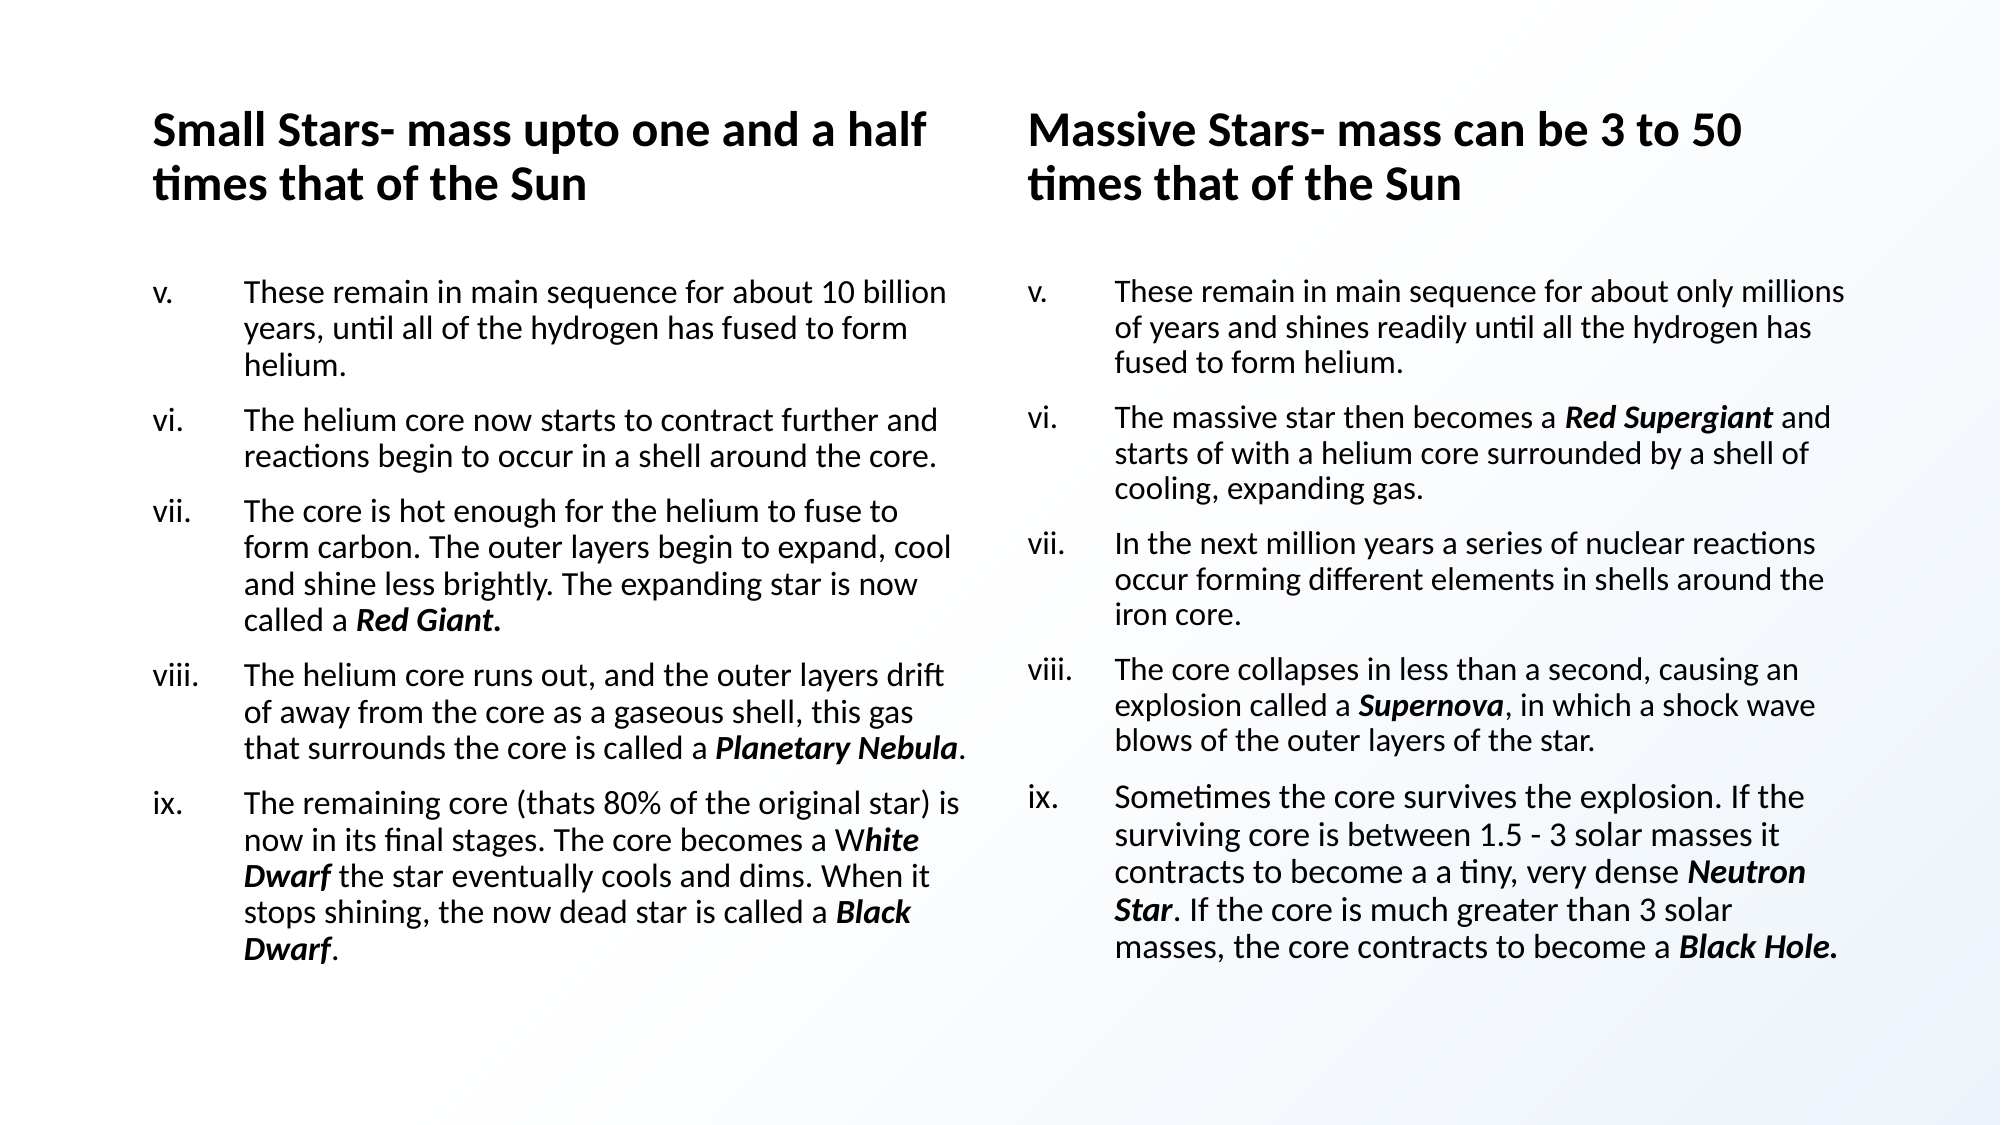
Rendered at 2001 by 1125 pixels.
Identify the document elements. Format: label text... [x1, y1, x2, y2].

list These remain in main sequence for about only millions of years and shines readily until all the hydrogen has fused to form helium. The massive star then becomes a Red Supergiant and starts of with a helium core surrounded by a shell of cooling, expanding gas. In the next million years a series of nuclear reactions occur forming different elements in shells around the iron core. The core collapses in less than a second, causing an explosion called a Supernova, in which a shock wave blows of the outer layers of the star. Sometimes the core survives the explosion. If the surviving core is between 1.5 - 3 solar masses it contracts to become a a tiny, very dense Neutron Star. If the core is much greater than 3 solar masses, the core contracts to become a Black Hole. [1012, 266, 1863, 1016]
list Small Stars- mass upto one and a half times that of the Sun [137, 83, 984, 220]
list These remain in main sequence for about 10 billion years, until all of the hydrogen has fused to form helium. The helium core now starts to contract further and reactions begin to occur in a shell around the core. The core is hot enough for the helium to fuse to form carbon. The outer layers begin to expand, cool and shine less brightly. The expanding star is now called a Red Giant. The helium core runs out, and the outer layers drift of away from the core as a gaseous shell, this gas that surrounds the core is called a Planetary Nebula. The remaining core (thats 80% of the original star) is now in its final stages. The core becomes a White Dwarf the star eventually cools and dims. When it stops shining, the now dead star is called a Black Dwarf. [137, 266, 984, 1016]
list Massive Stars- mass can be 3 to 50 times that of the Sun [1012, 83, 1863, 220]
